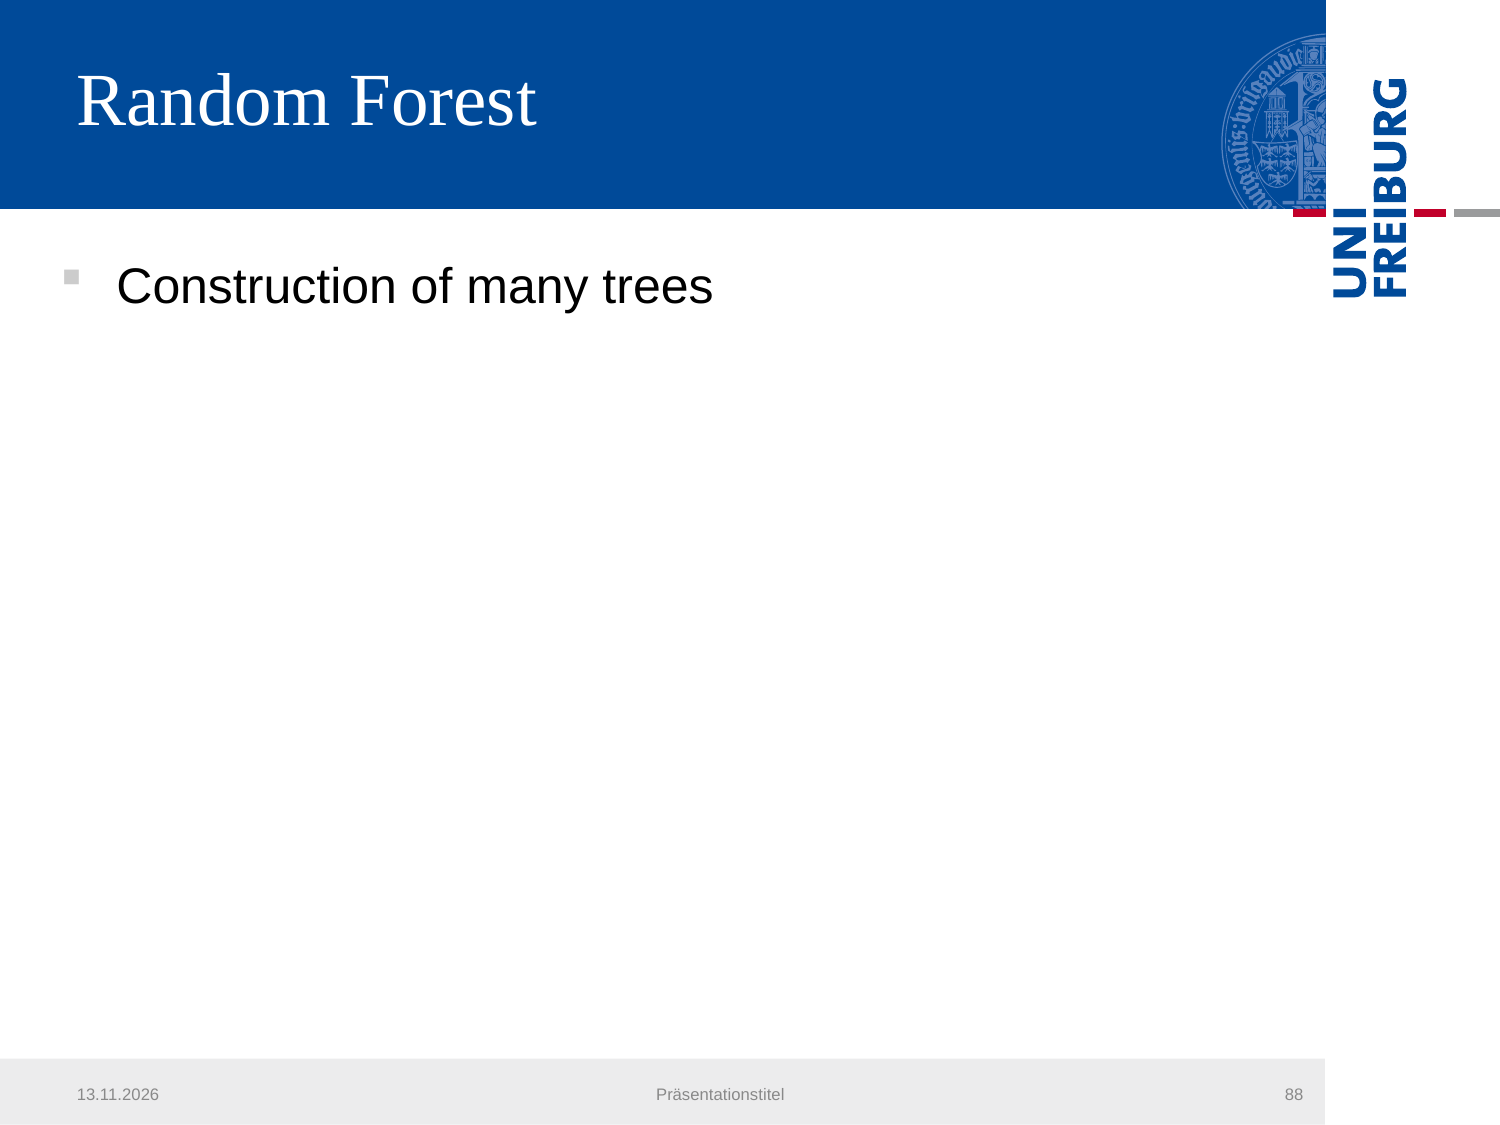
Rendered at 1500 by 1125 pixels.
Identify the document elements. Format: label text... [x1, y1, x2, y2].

slide_number 88 [1234, 1074, 1304, 1114]
title Random Forest [76, 50, 1235, 169]
footer Präsentationstitel [230, 1074, 1211, 1114]
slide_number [76, 1074, 207, 1114]
list Construction of many trees [60, 253, 1324, 1012]
